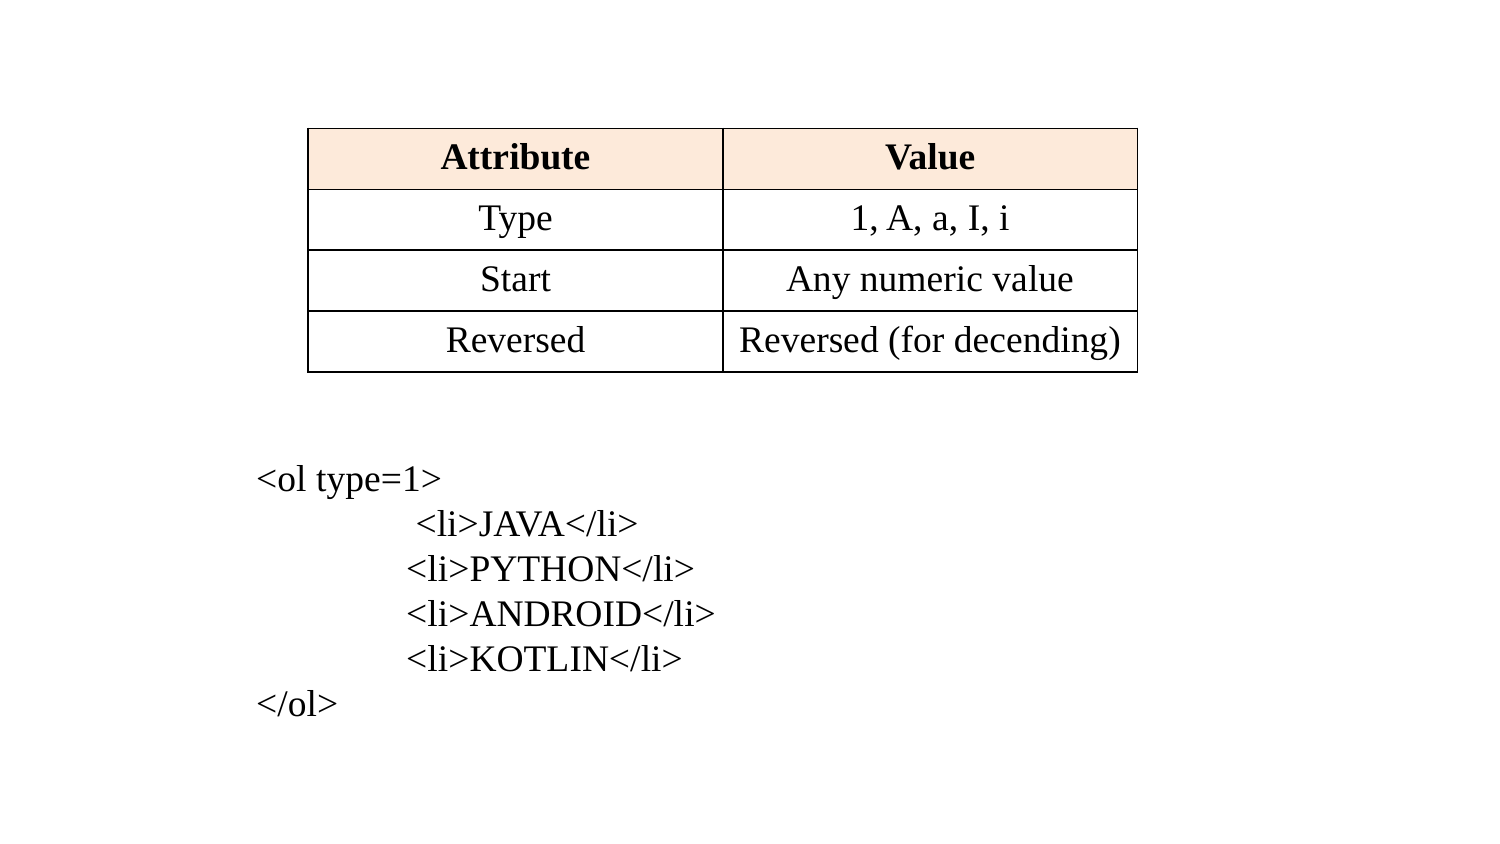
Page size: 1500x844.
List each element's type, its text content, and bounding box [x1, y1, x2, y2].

table_header Attribute [309, 129, 722, 189]
table_cell Type [309, 190, 722, 249]
table_cell Reversed [309, 312, 722, 371]
text_box <ol type=1> <li>JAVA</li> <li>PYTHON</li> <li>ANDROID</li> <li>KOTLIN</li> </ol> [241, 446, 992, 732]
table_cell Reversed (for decending) [724, 312, 1137, 371]
table_cell Any numeric value [724, 251, 1137, 310]
table_cell Start [309, 251, 722, 310]
table_header Value [724, 129, 1137, 189]
table_cell 1, A, a, I, i [724, 190, 1137, 249]
